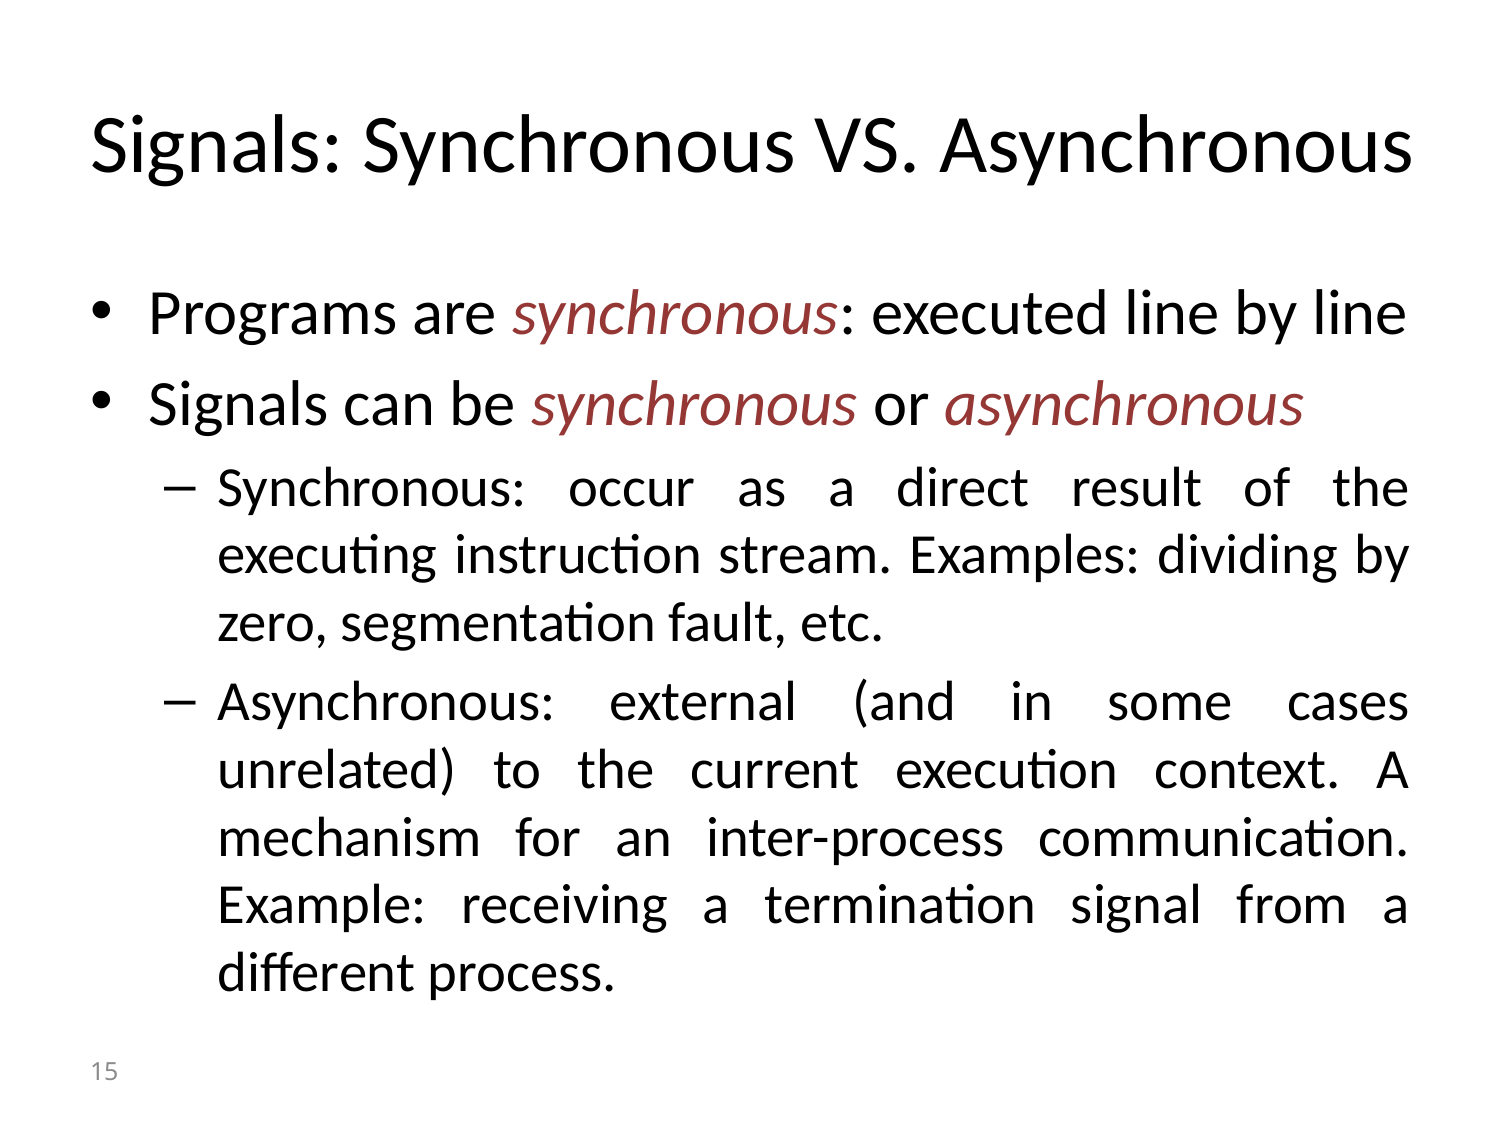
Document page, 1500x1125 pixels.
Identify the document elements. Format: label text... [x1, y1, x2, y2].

list Programs are synchronous: executed line by line Signals can be synchronous or asynchronous Synchronous: occur as a direct result of the executing instruction stream. Examples: dividing by zero, segmentation fault, etc. Asynchronous: external (and in some cases unrelated) to the current execution context. A mechanism for an inter-process communication. Example: receiving a termination signal from a different process. [74, 262, 1426, 1036]
slide_number 15 [75, 1042, 425, 1103]
title Signals: Synchronous VS. Asynchronous [74, 44, 1448, 233]
